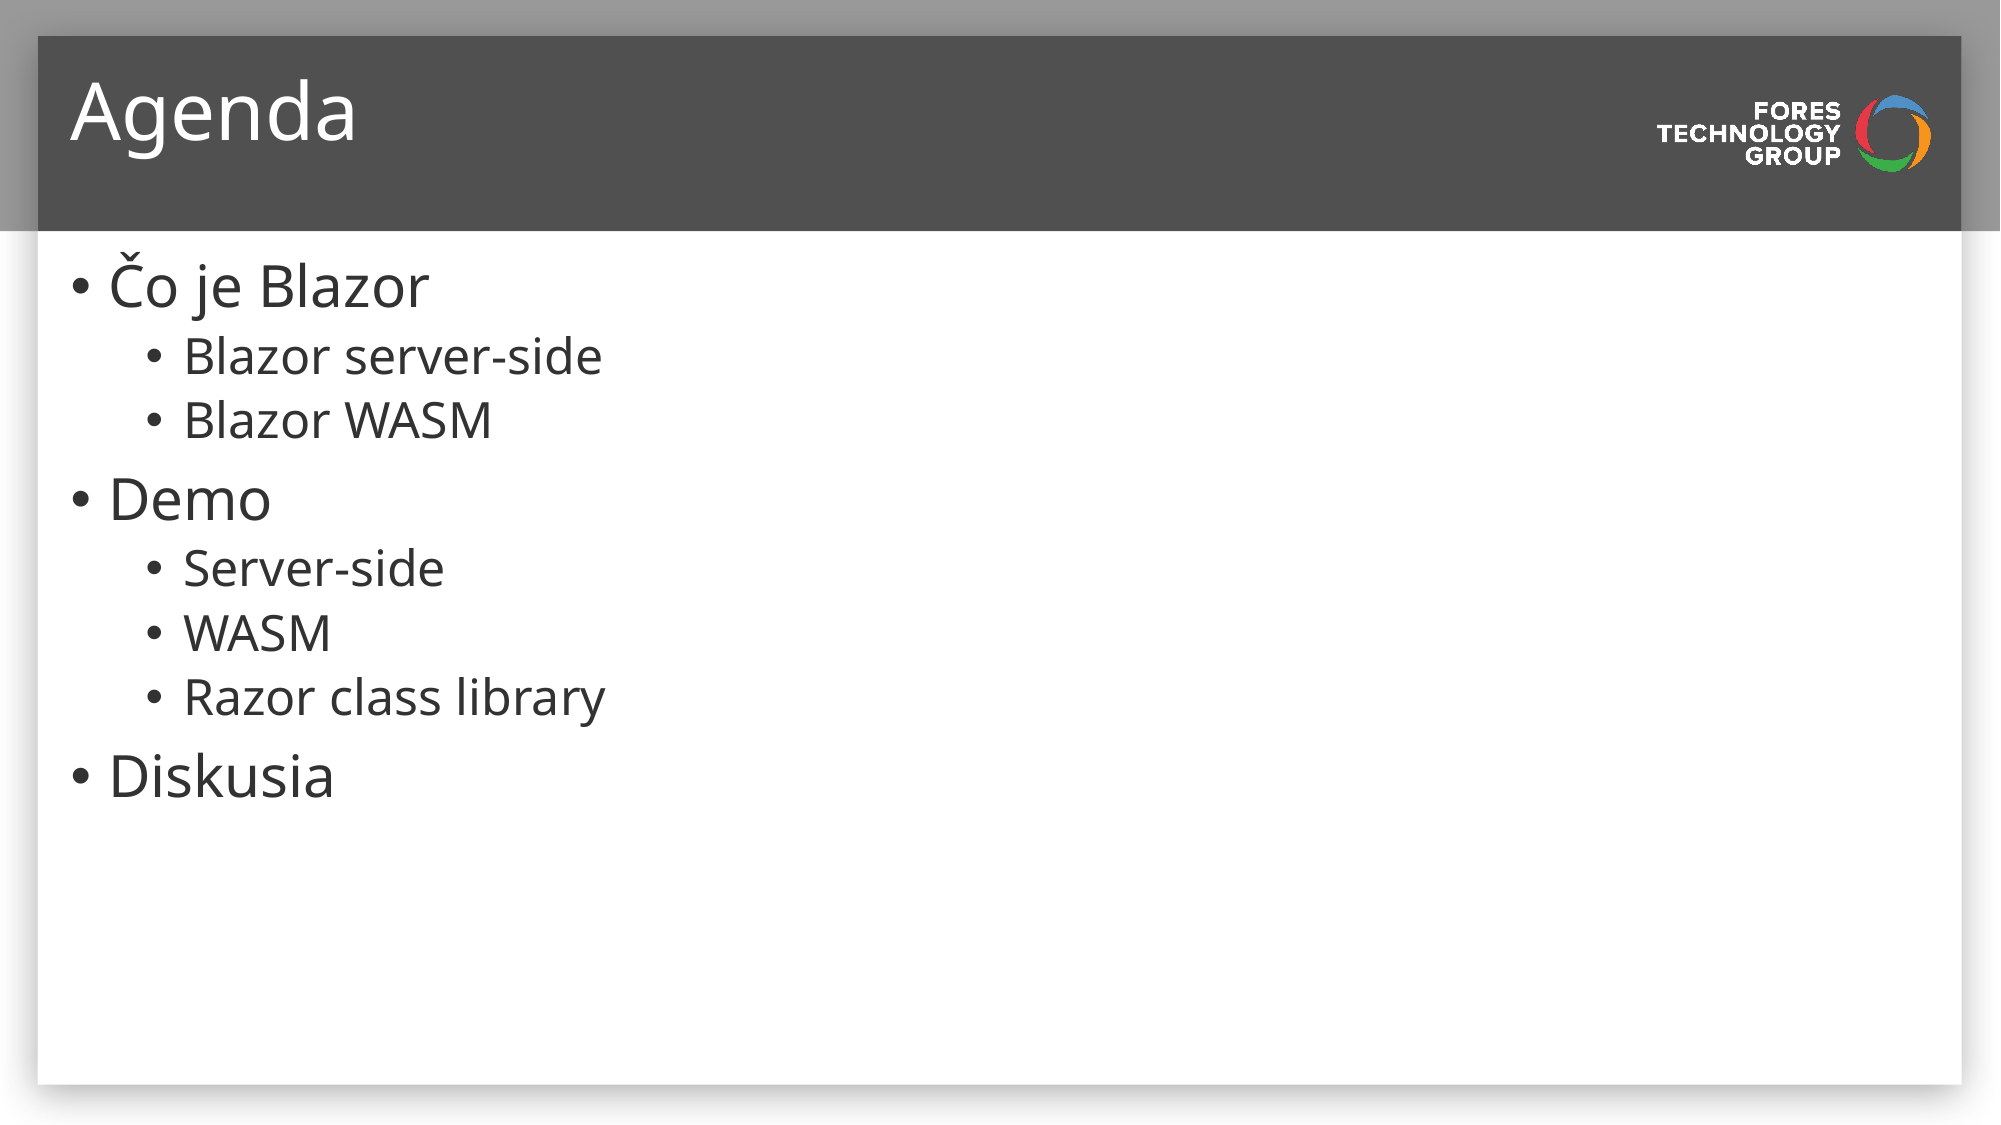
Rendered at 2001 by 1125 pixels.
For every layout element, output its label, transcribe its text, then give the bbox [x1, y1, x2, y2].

list Čo je Blazor Blazor server-side Blazor WASM Demo Server-side WASM Razor class library Diskusia [55, 250, 1945, 1045]
title Agenda [55, 64, 1574, 167]
picture [1657, 95, 1931, 172]
